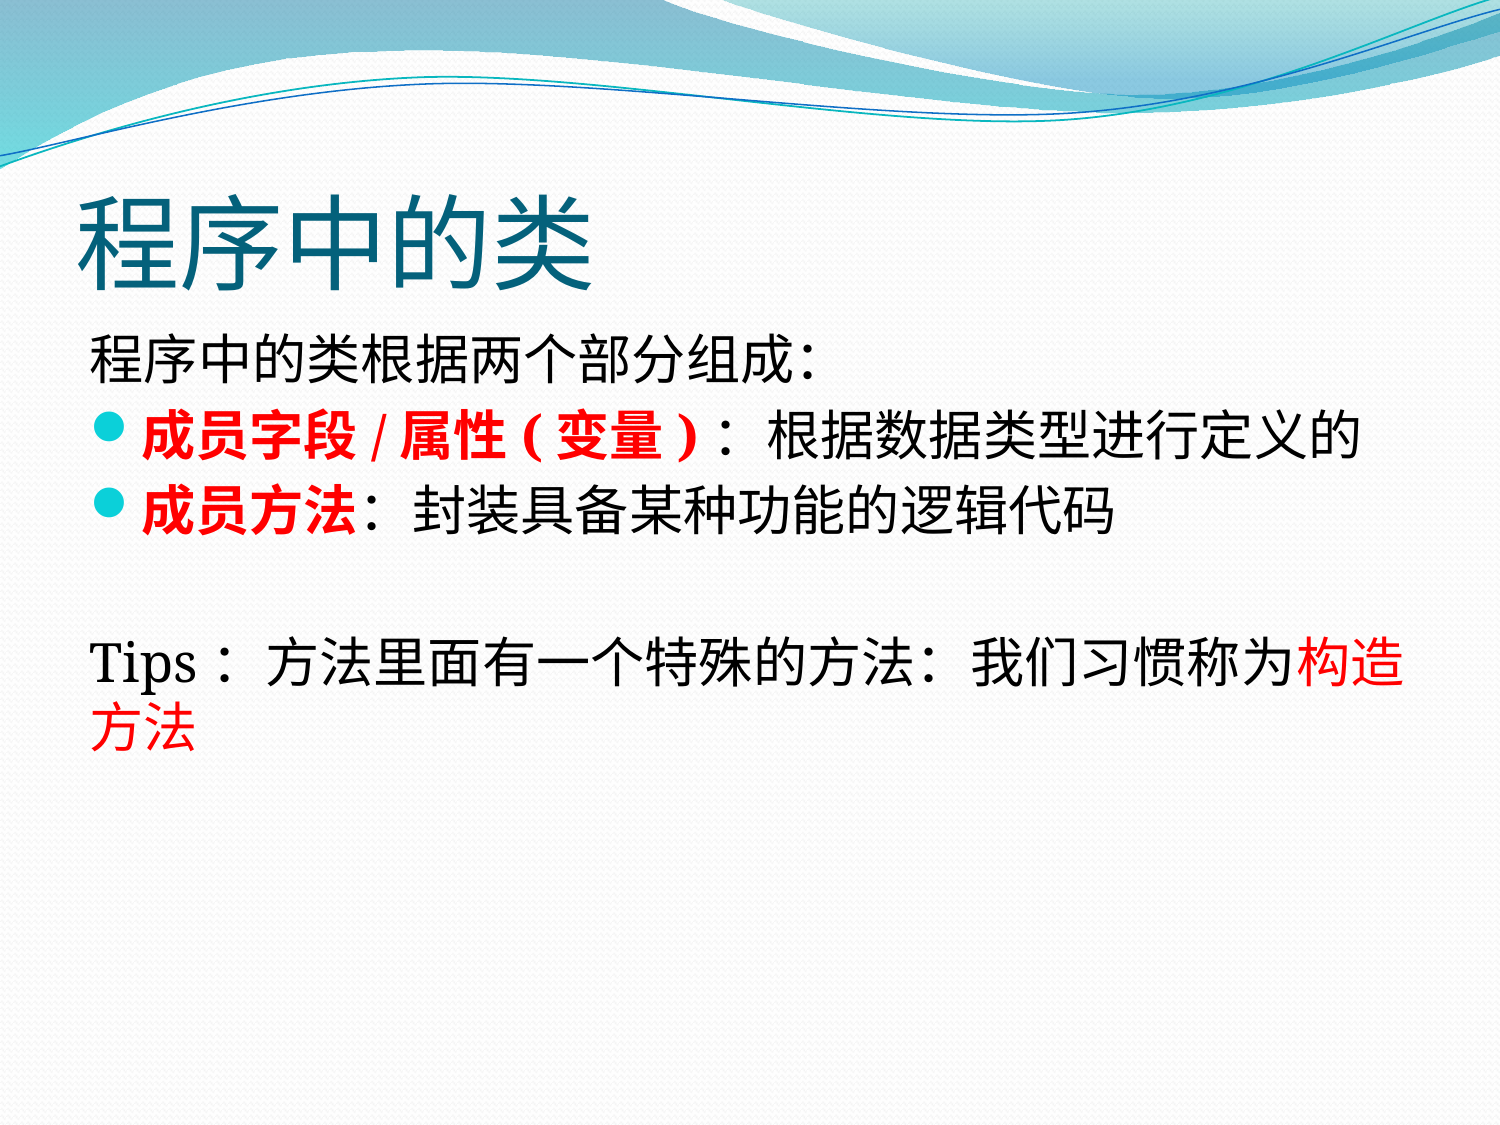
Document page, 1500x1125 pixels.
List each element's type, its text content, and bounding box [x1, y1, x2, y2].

title 程序中的类 [75, 115, 1425, 303]
list 程序中的类根据两个部分组成： 成员字段/属性(变量)：根据数据类型进行定义的 成员方法：封装具备某种功能的逻辑代码 Tips：方法里面有一个特殊的方法：我们习惯称为构造方法 [75, 317, 1425, 1038]
